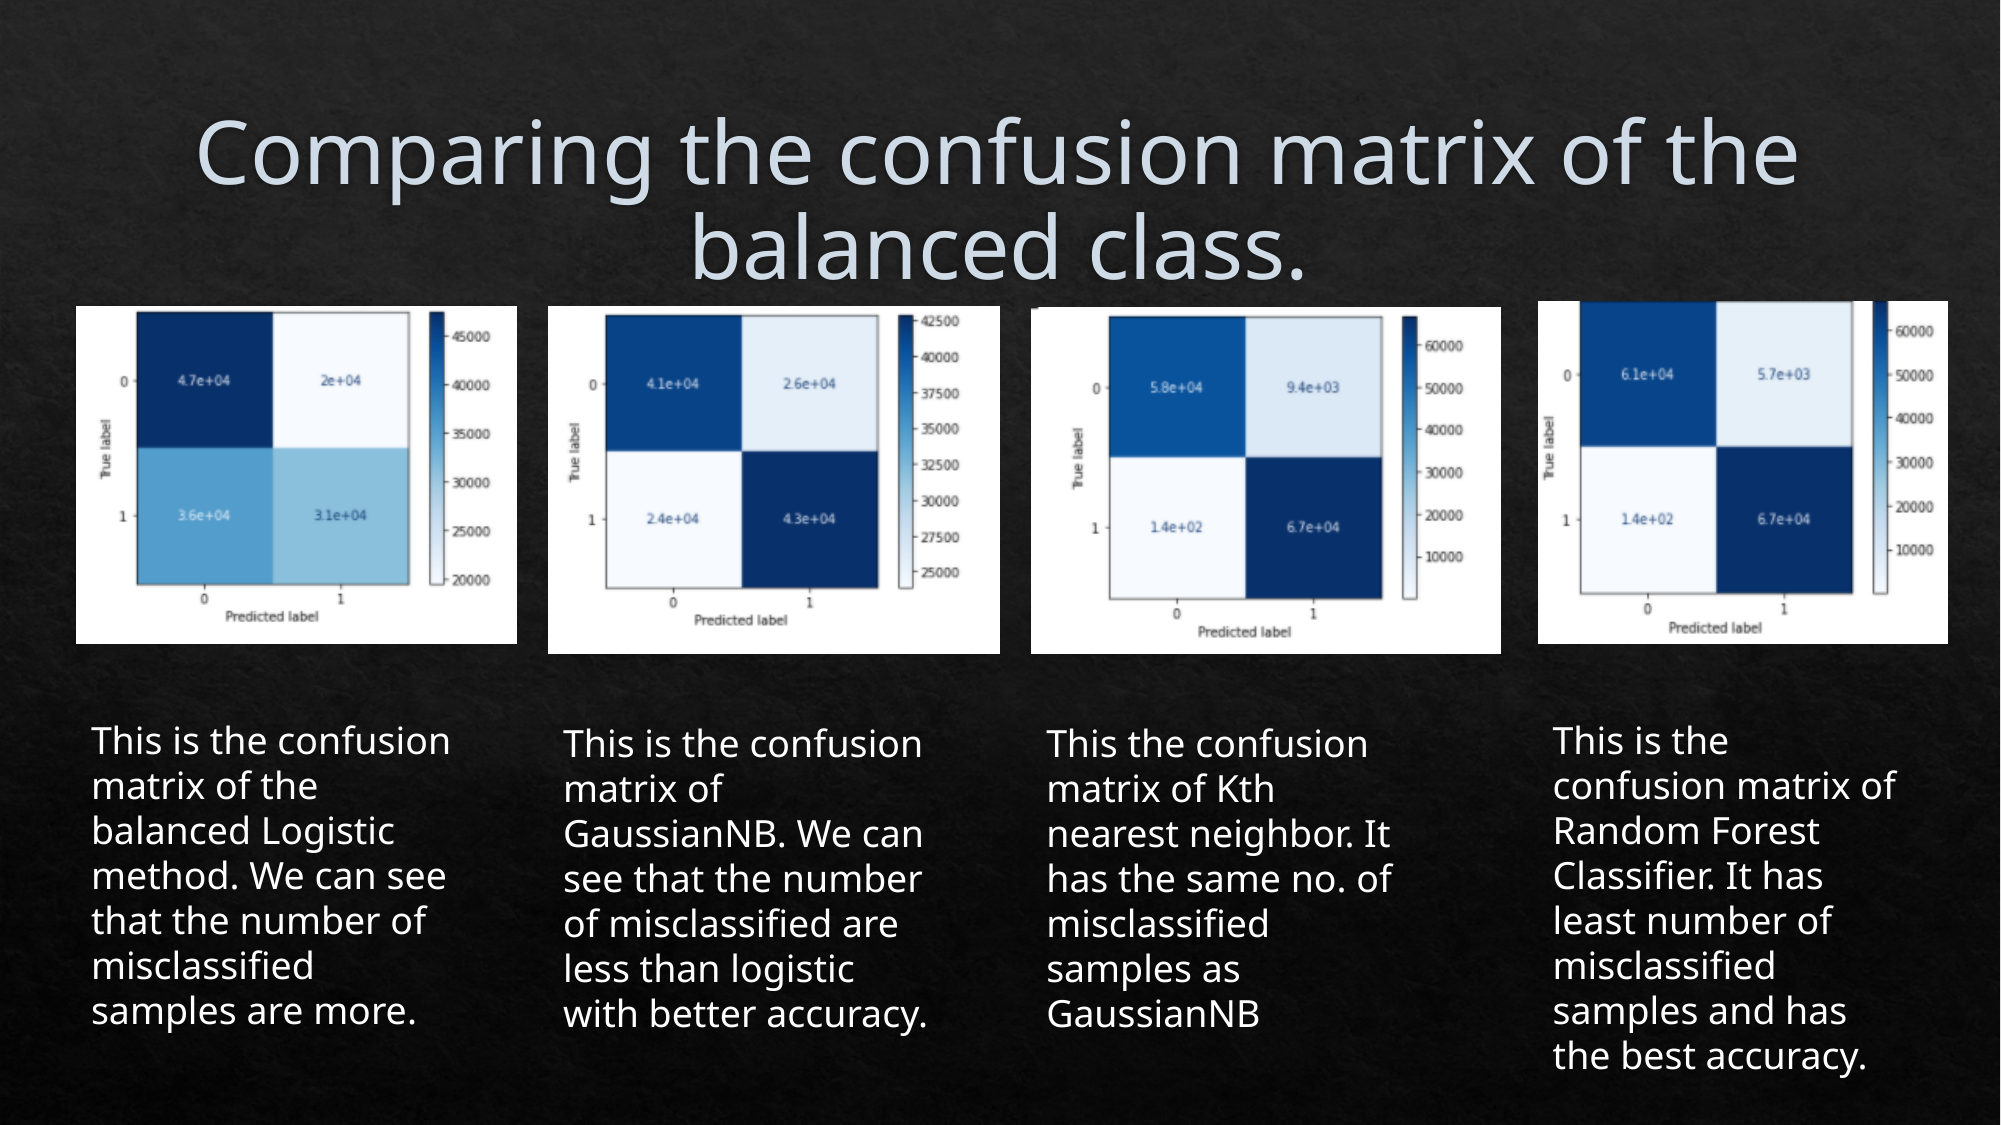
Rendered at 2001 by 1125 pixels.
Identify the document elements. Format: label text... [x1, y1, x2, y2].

picture [1537, 301, 1948, 644]
title Comparing the confusion matrix of the balanced class. [149, 99, 1849, 307]
text_box This is the confusion matrix of Random Forest Classifier. It has least number of misclassified samples and has the best accuracy. [1538, 709, 1916, 1085]
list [75, 305, 518, 644]
text_box This is the confusion matrix of the balanced Logistic method. We can see that the number of misclassified samples are more. [76, 709, 478, 1040]
picture [548, 305, 1001, 654]
text_box This the confusion matrix of Kth nearest neighbor. It has the same no. of misclassified samples as GaussianNB [1031, 712, 1410, 1043]
text_box This is the confusion matrix of GaussianNB. We can see that the number of misclassified are less than logistic with better accuracy. [548, 712, 951, 1043]
picture [1031, 307, 1501, 654]
